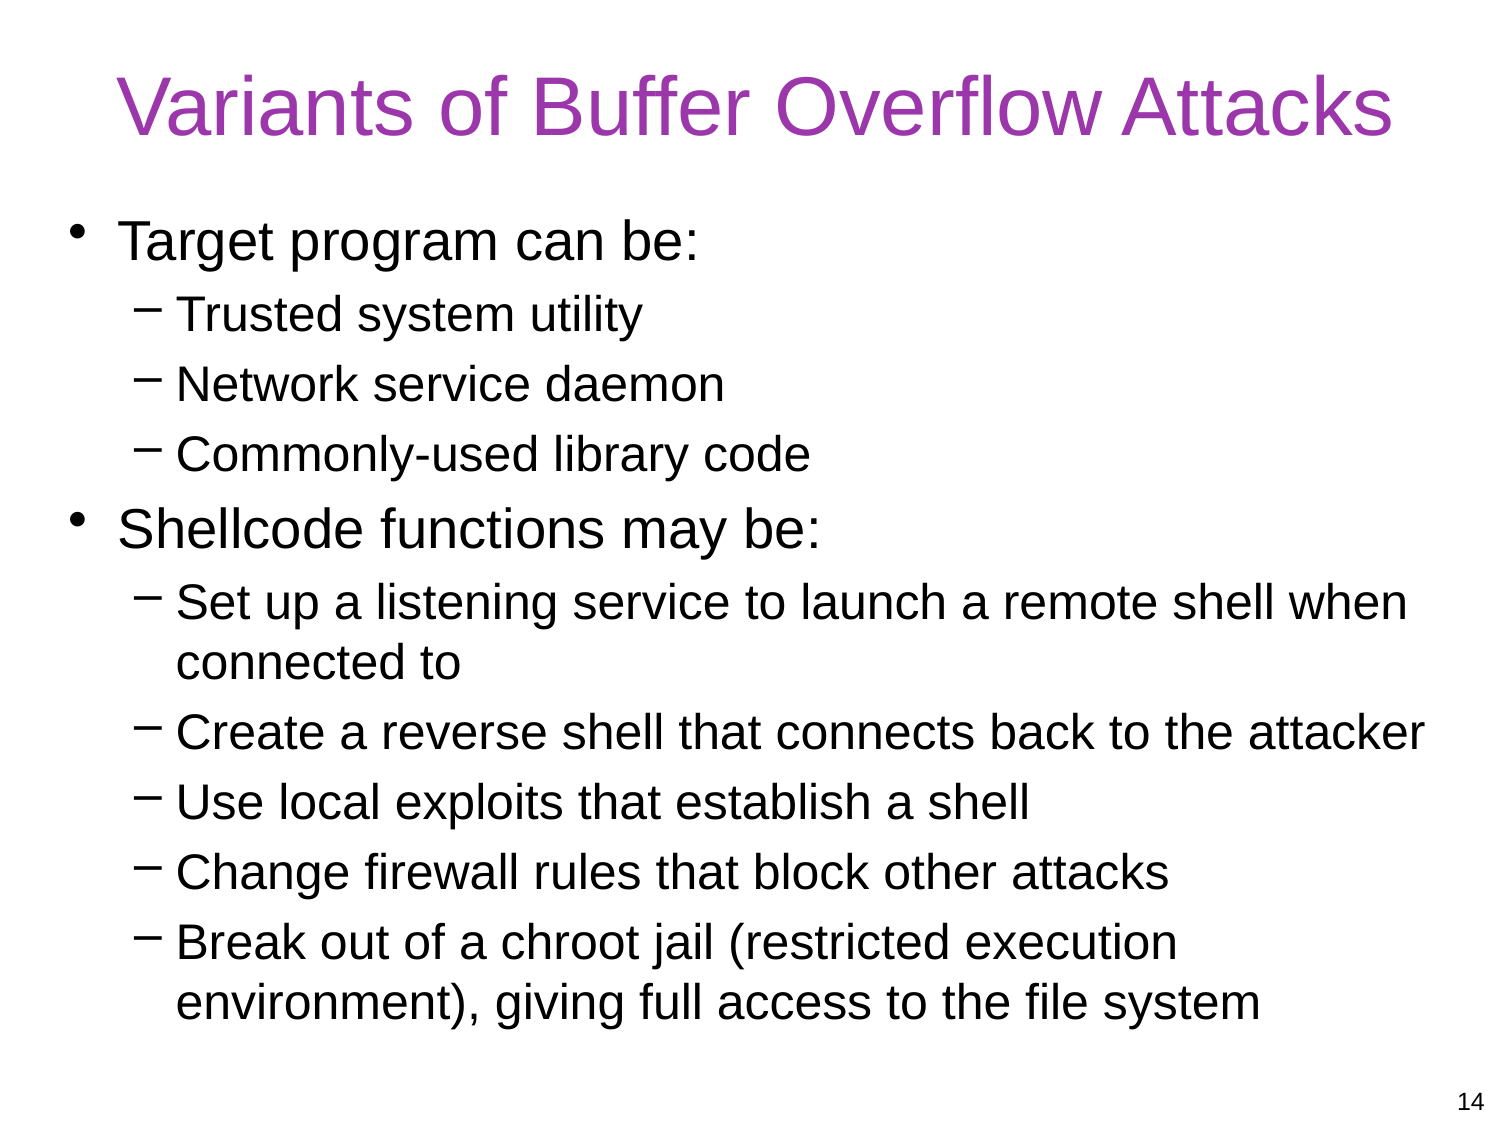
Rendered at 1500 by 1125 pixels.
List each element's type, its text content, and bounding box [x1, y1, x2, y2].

list Target program can be: Trusted system utility Network service daemon Commonly-used library code Shellcode functions may be: Set up a listening service to launch a remote shell when connected to Create a reverse shell that connects back to the attacker Use local exploits that establish a shell Change firewall rules that block other attacks Break out of a chroot jail (restricted execution environment), giving full access to the file system [52, 196, 1473, 1059]
title Variants of Buffer Overflow Attacks [52, 30, 1459, 174]
text_box 14 [1149, 1077, 1500, 1119]
slide_number 14 [1137, 1073, 1488, 1114]
